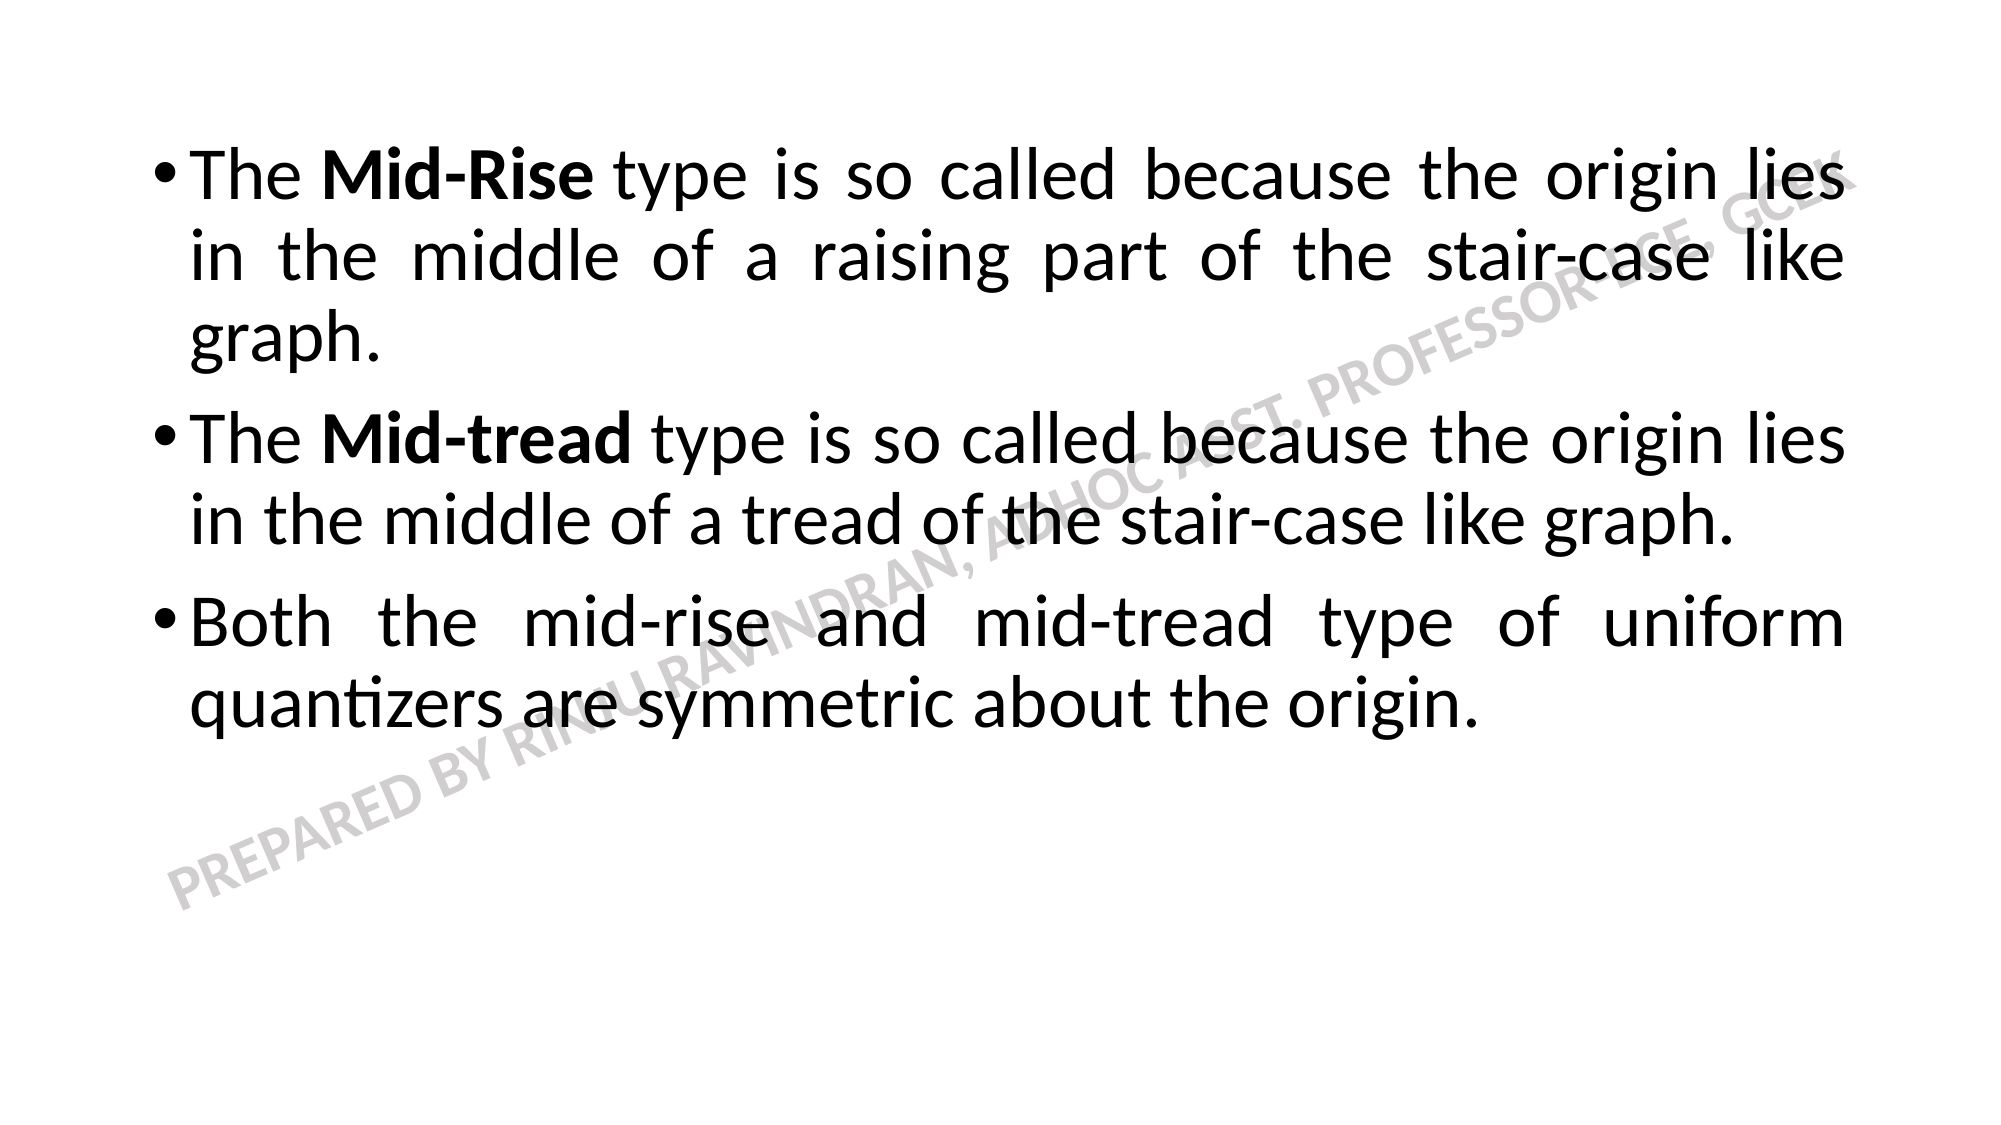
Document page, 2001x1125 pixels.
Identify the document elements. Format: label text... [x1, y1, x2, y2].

list The Mid-Rise type is so called because the origin lies in the middle of a raising part of the stair-case like graph. The Mid-tread type is so called because the origin lies in the middle of a tread of the stair-case like graph. Both the mid-rise and mid-tread type of uniform quantizers are symmetric about the origin. [137, 127, 1863, 1084]
